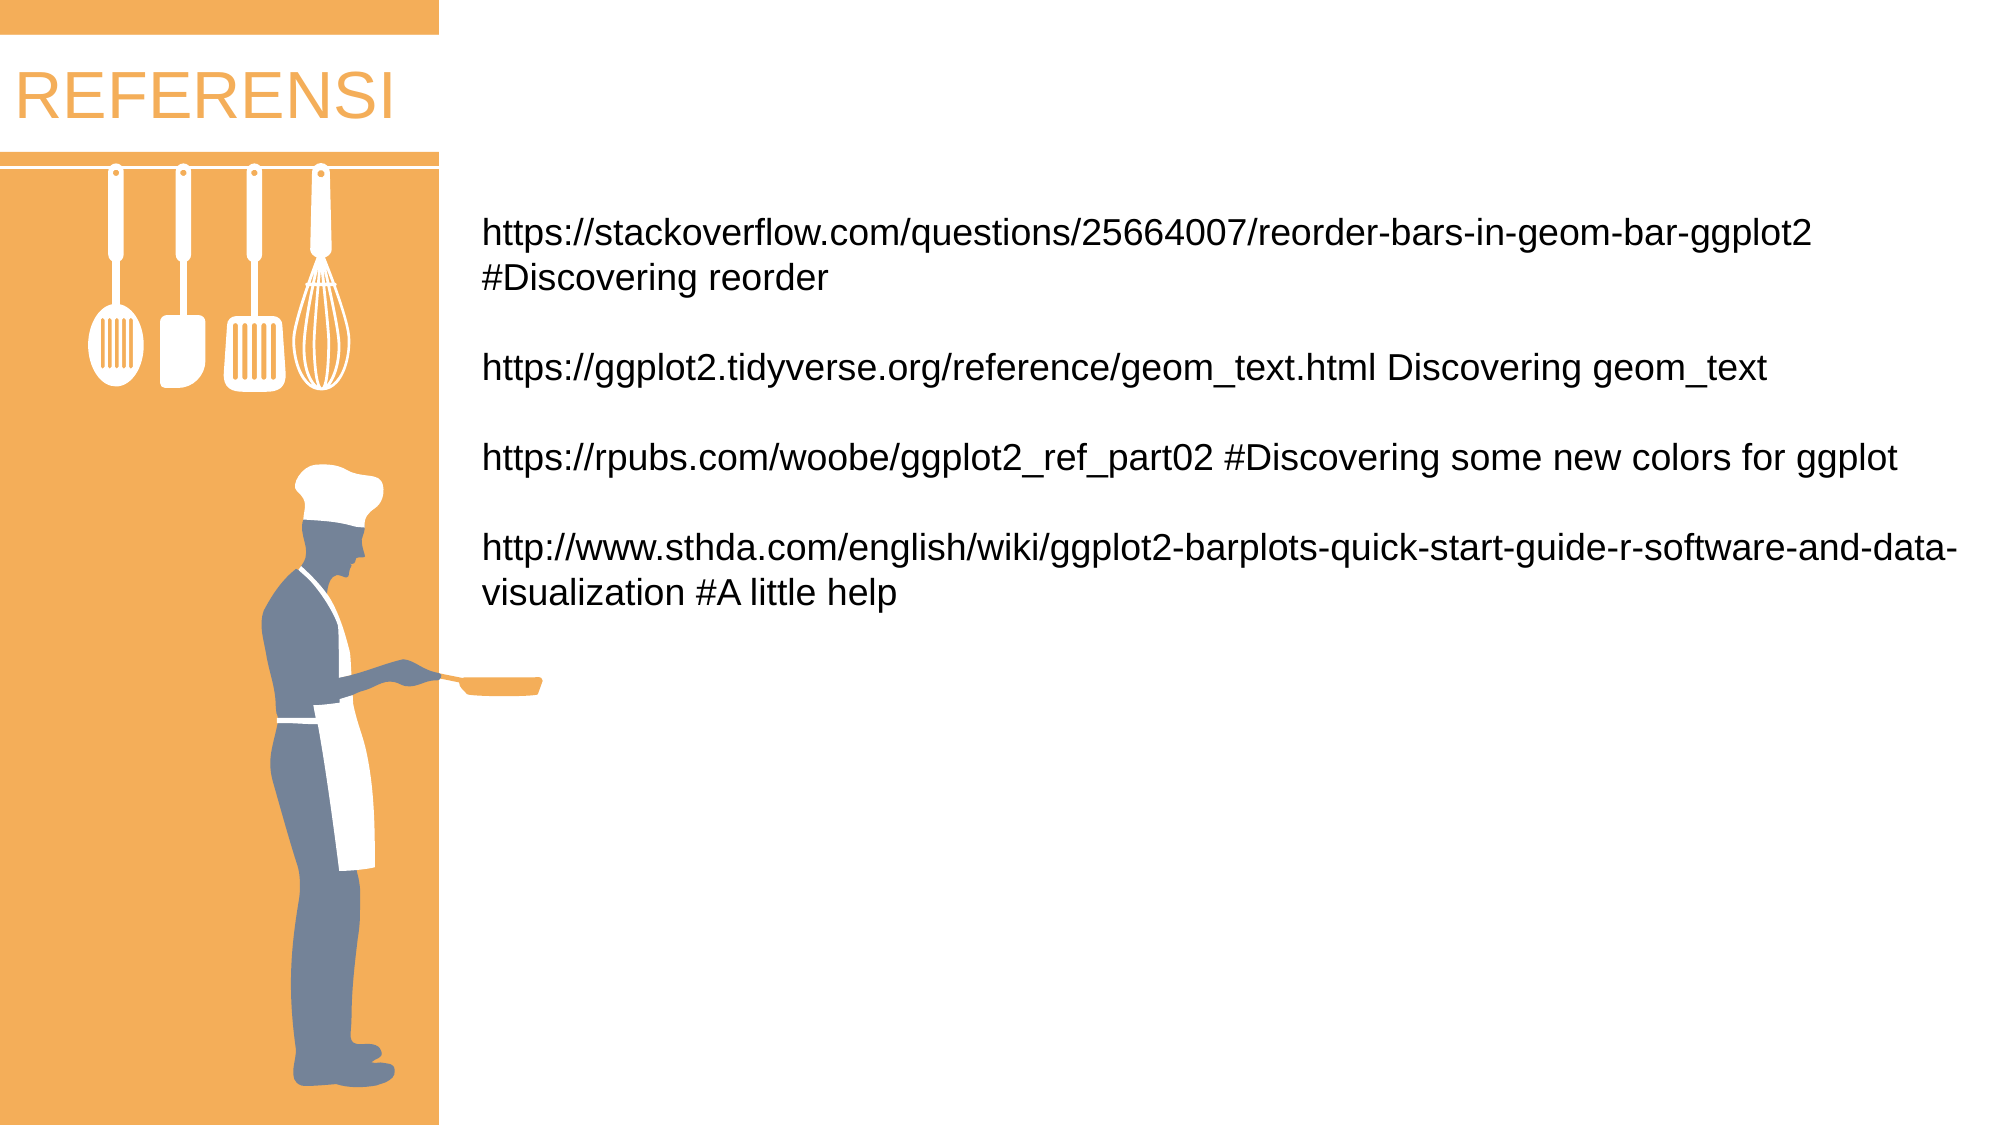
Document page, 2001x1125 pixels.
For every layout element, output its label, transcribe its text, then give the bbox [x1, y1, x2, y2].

text_box https://stackoverflow.com/questions/25664007/reorder-bars-in-geom-bar-ggplot2 #Discovering reorder https://ggplot2.tidyverse.org/reference/geom_text.html Discovering geom_text https://rpubs.com/woobe/ggplot2_ref_part02 #Discovering some new colors for ggplot http://www.sthda.com/english/wiki/ggplot2-barplots-quick-start-guide-r-software-and-data-visualization #A little help [467, 155, 1984, 666]
text_box REFERENSI [0, 34, 441, 152]
